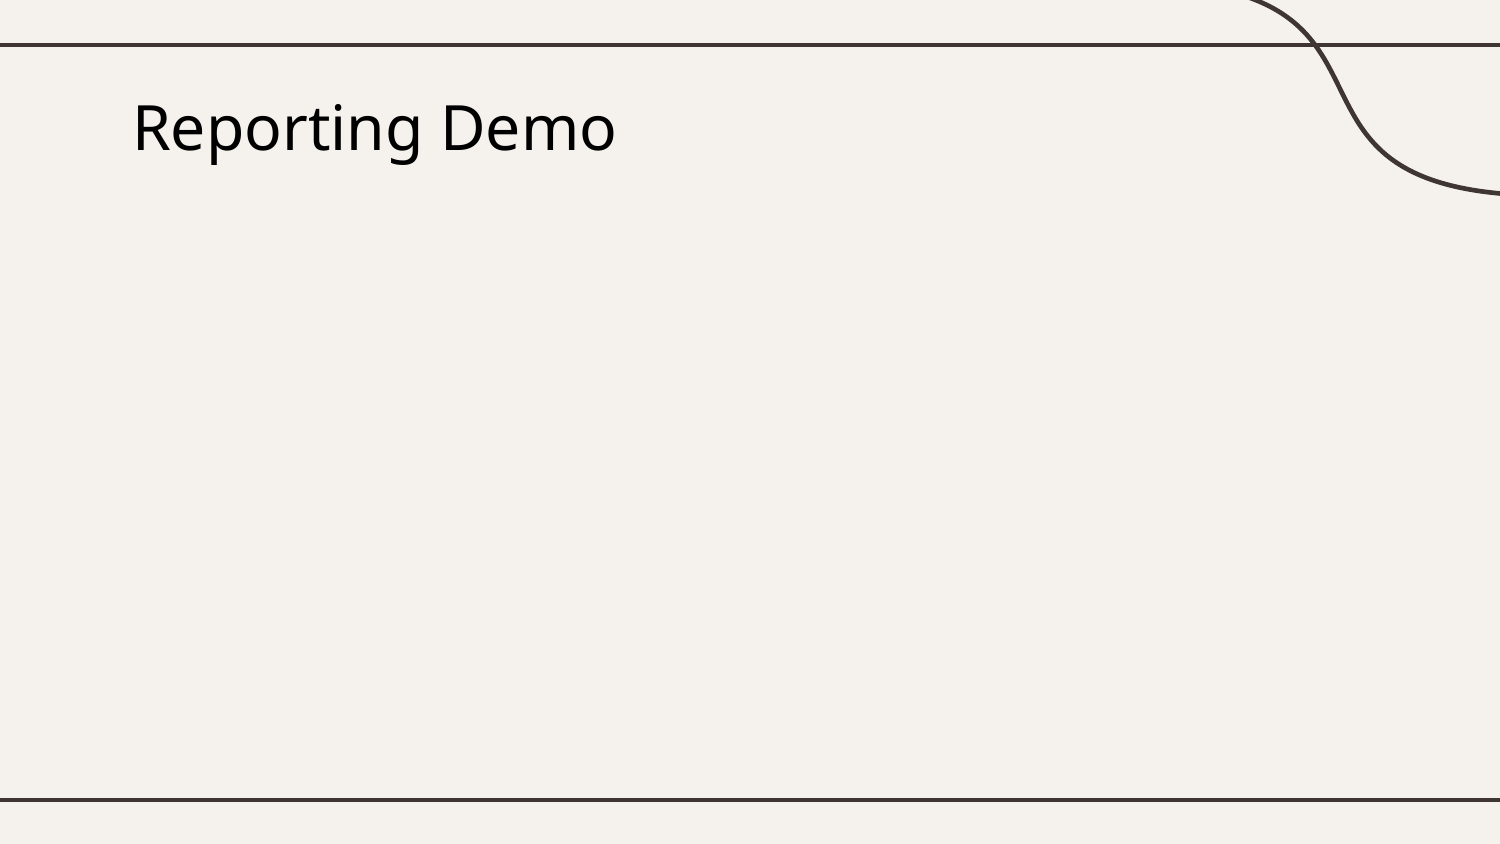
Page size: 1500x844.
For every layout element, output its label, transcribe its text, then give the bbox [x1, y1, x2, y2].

title Reporting Demo [116, 72, 890, 167]
